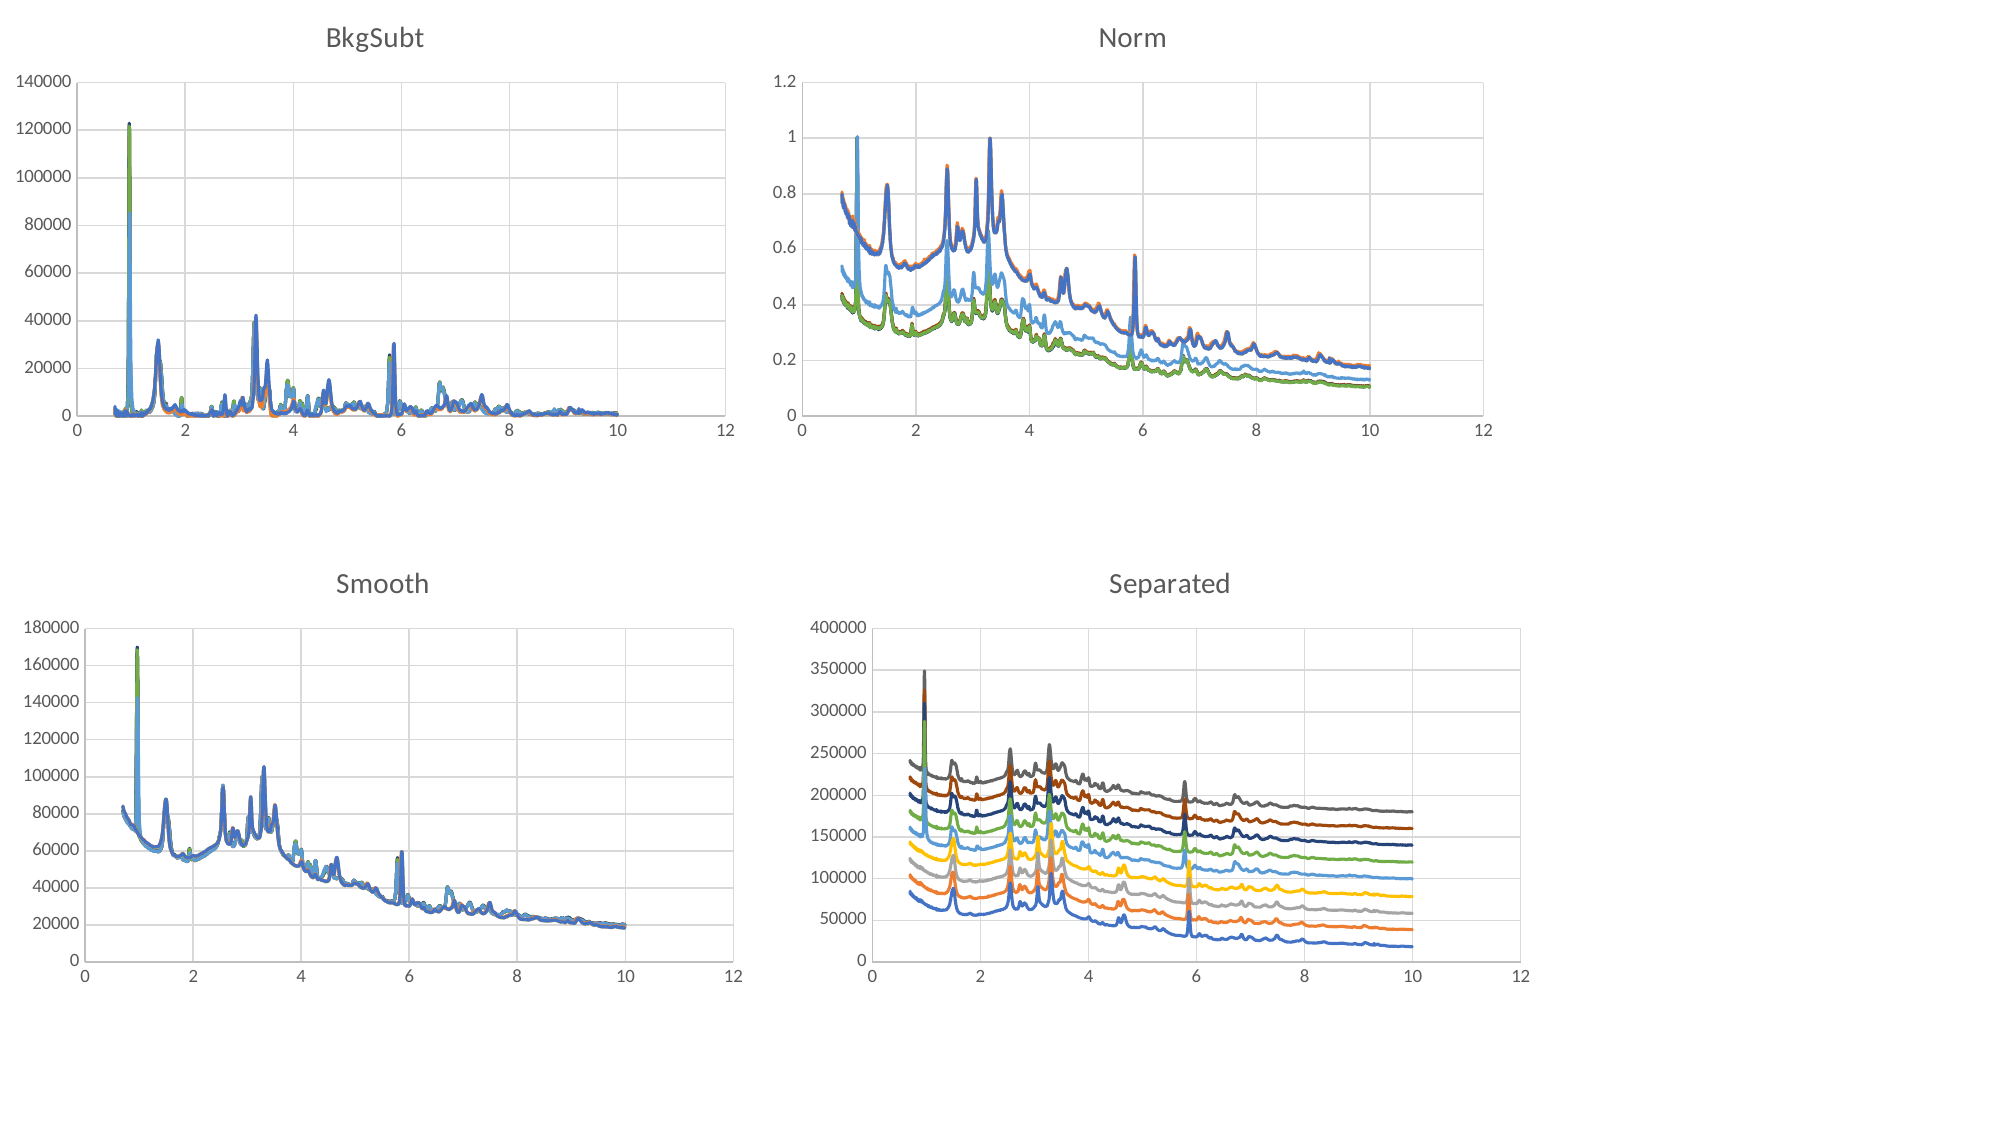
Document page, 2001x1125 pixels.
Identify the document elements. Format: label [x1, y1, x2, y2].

chart [0, 0, 750, 450]
chart [795, 545, 1546, 996]
chart [757, 0, 1508, 450]
chart [7, 545, 758, 996]
